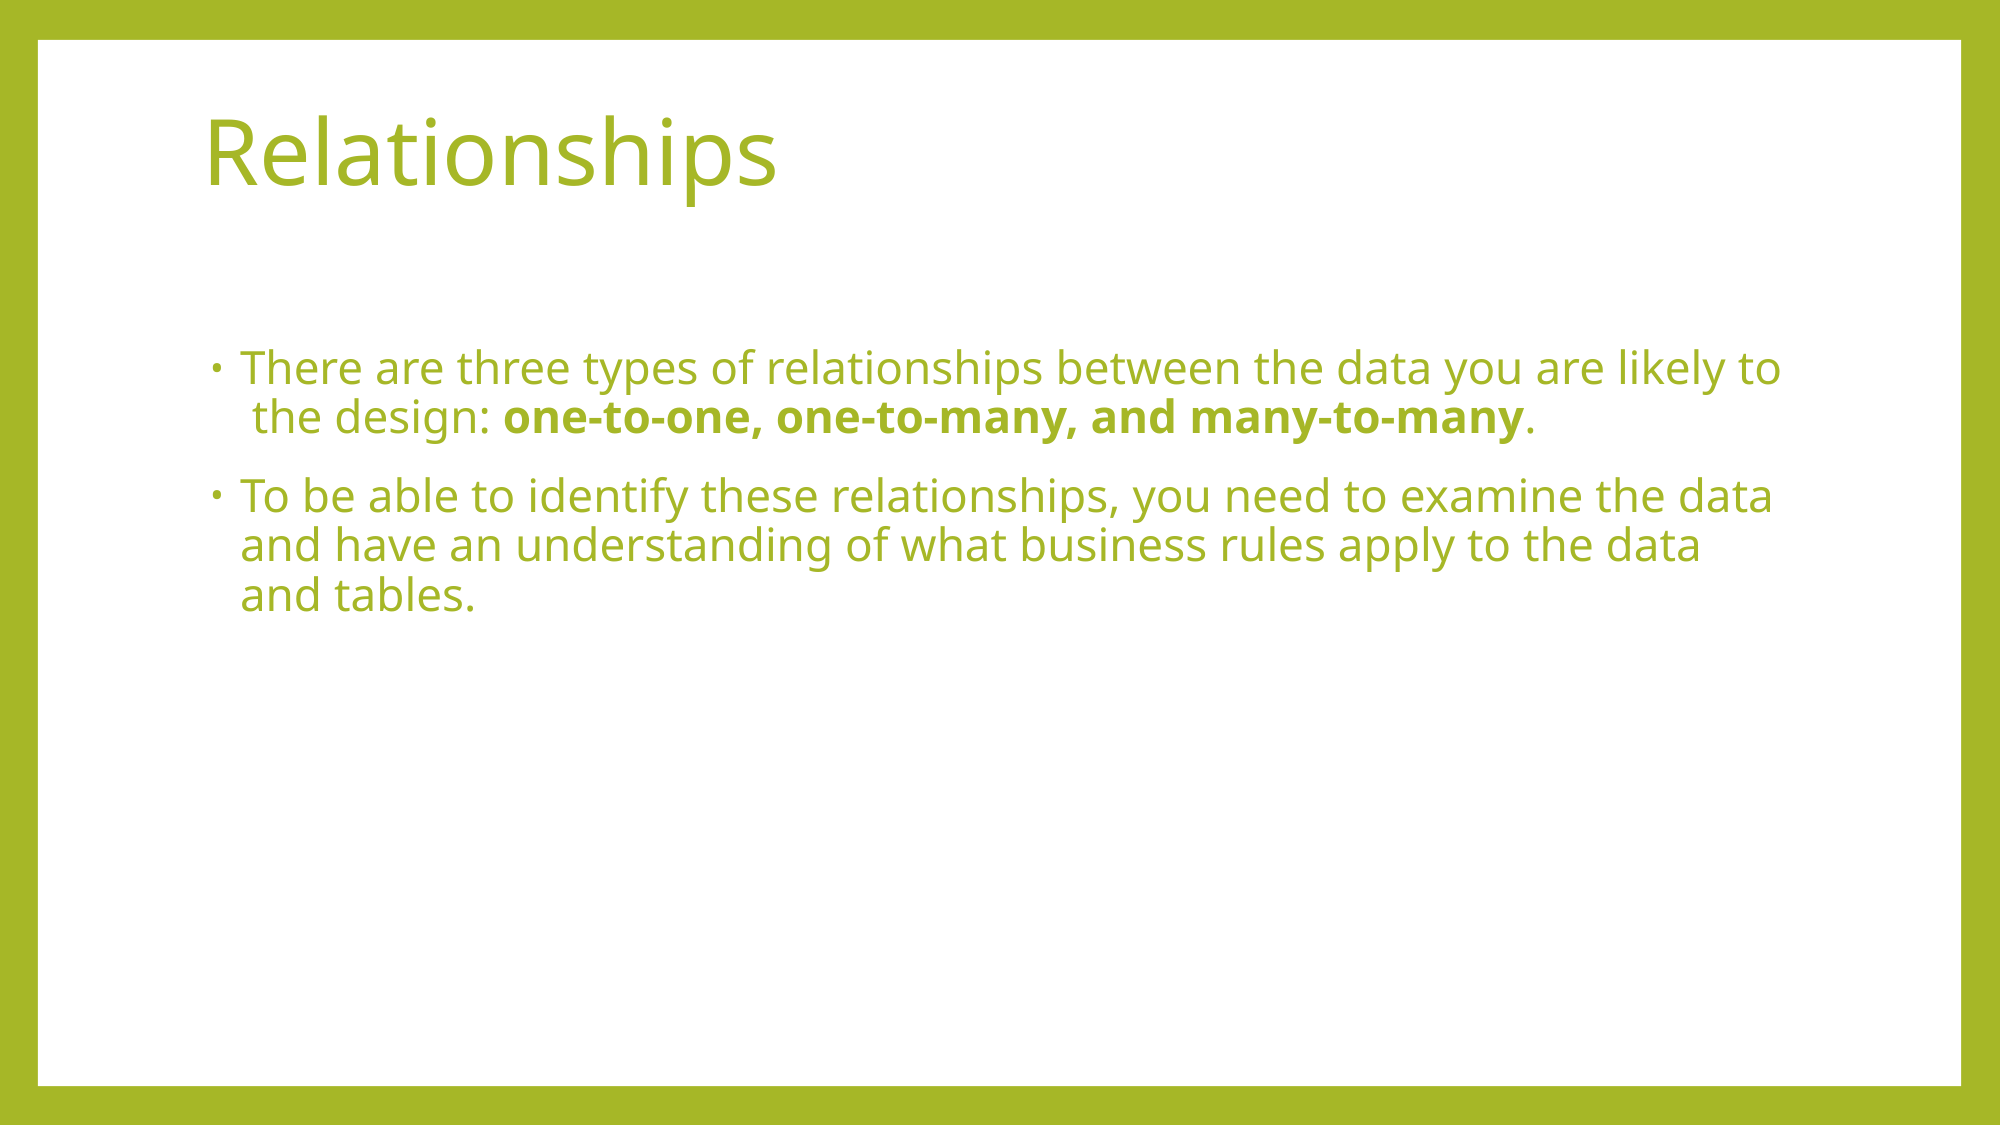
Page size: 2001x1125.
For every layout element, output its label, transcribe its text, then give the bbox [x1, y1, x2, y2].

list There are three types of relationships between the data you are likely to the design: one-to-one, one-to-many, and many-to-many. To be able to identify these relationships, you need to examine the data and have an understanding of what business rules apply to the data and tables. [187, 337, 1808, 1000]
title Relationships [187, 99, 1808, 323]
